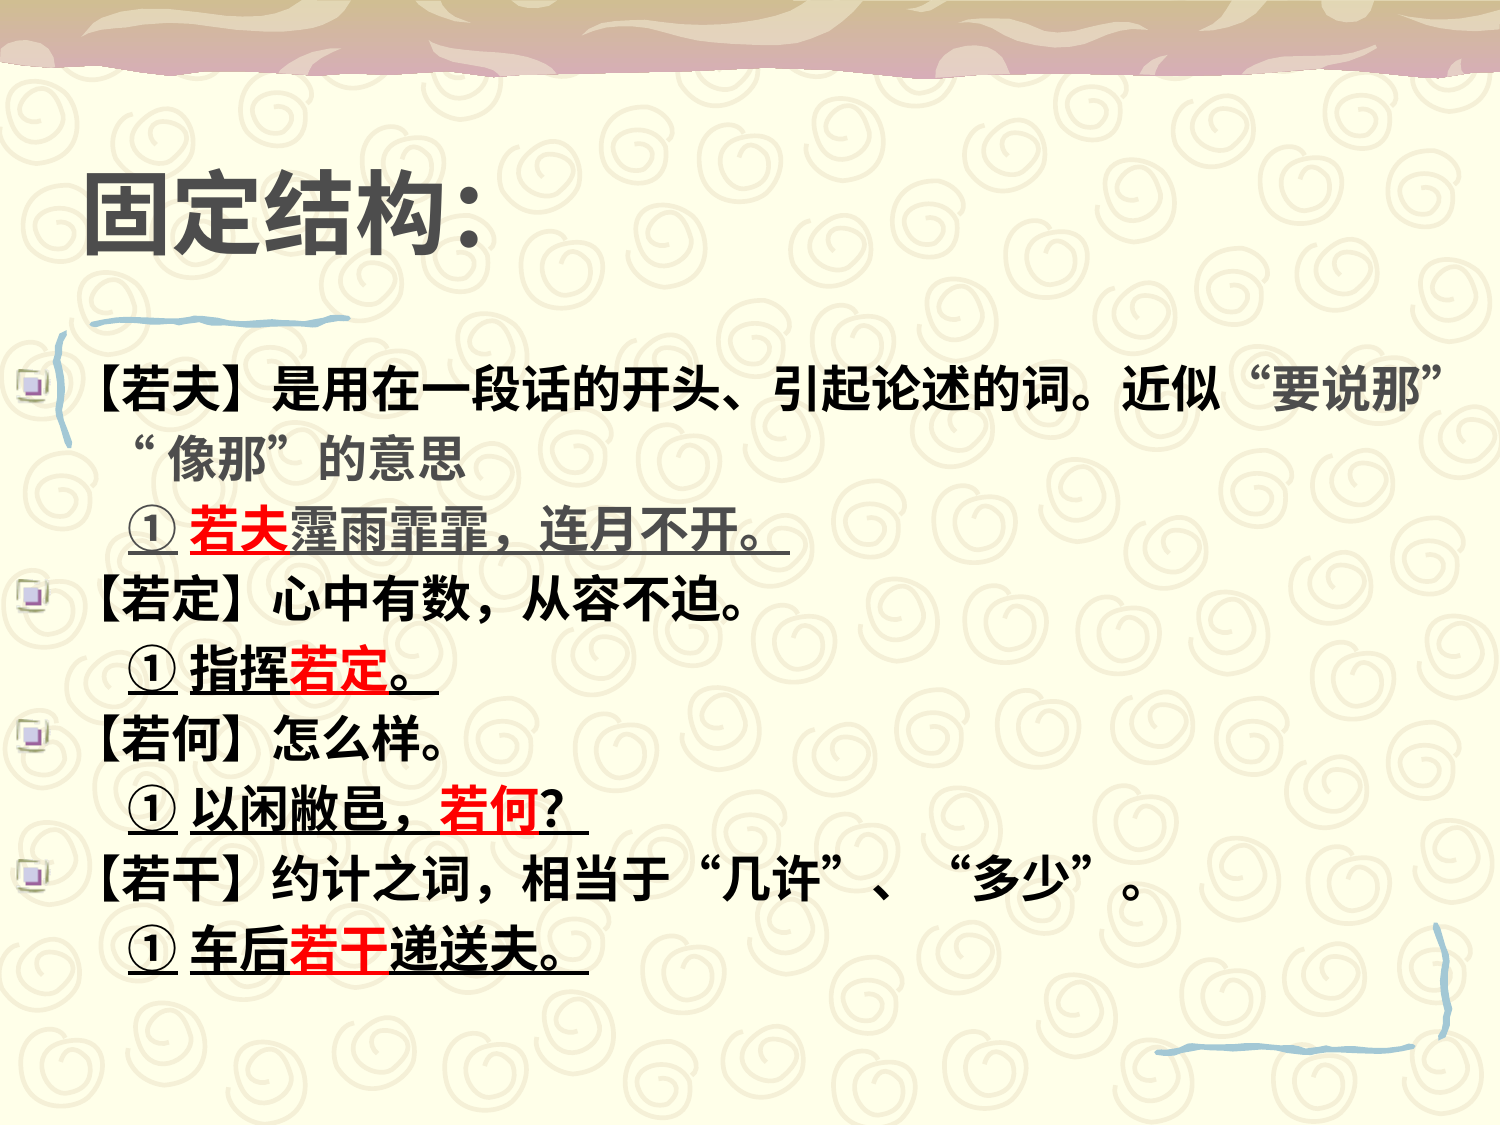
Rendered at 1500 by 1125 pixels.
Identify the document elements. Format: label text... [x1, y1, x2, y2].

picture [15, 859, 51, 895]
text_box 固定结构： [65, 148, 554, 274]
picture [15, 719, 51, 755]
picture [15, 369, 51, 405]
list 【若夫】是用在一段话的开头、引起论述的词。近似“要说那” “像那”的意思 ①若夫霪雨霏霏，连月不开。 【若定】心中有数，从容不迫。 ①指挥若定。 【若何】怎么样。 ①以闲敝邑，若何？ 【若干】约计之词，相当于“几许”、“多少”。 ①车后若干递送夫。 [0, 349, 1500, 1026]
picture [15, 579, 51, 615]
